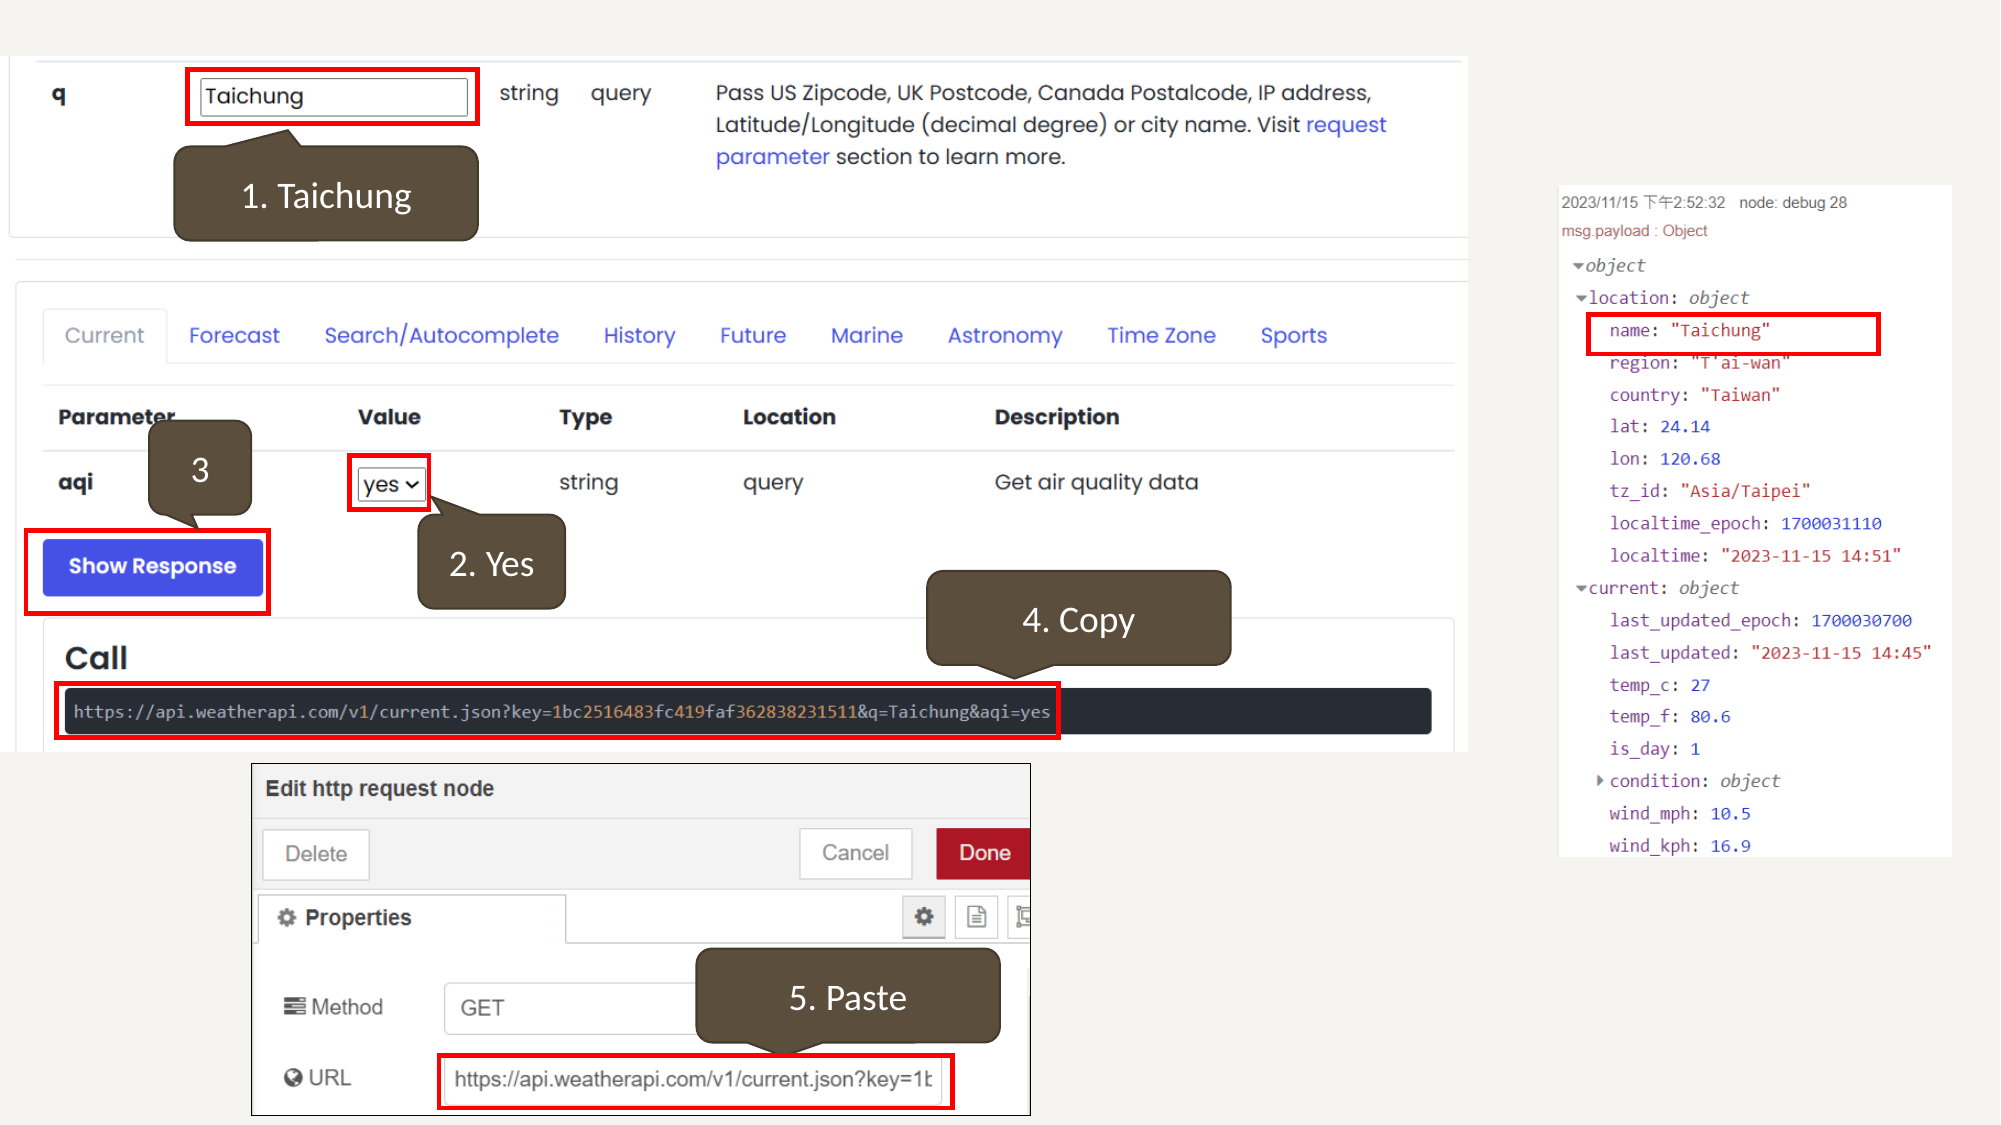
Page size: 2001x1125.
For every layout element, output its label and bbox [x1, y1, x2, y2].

picture [1556, 185, 1952, 857]
text_box [0, 0, 2000, 1125]
text_box [251, 763, 1031, 1116]
picture [0, 56, 1468, 752]
